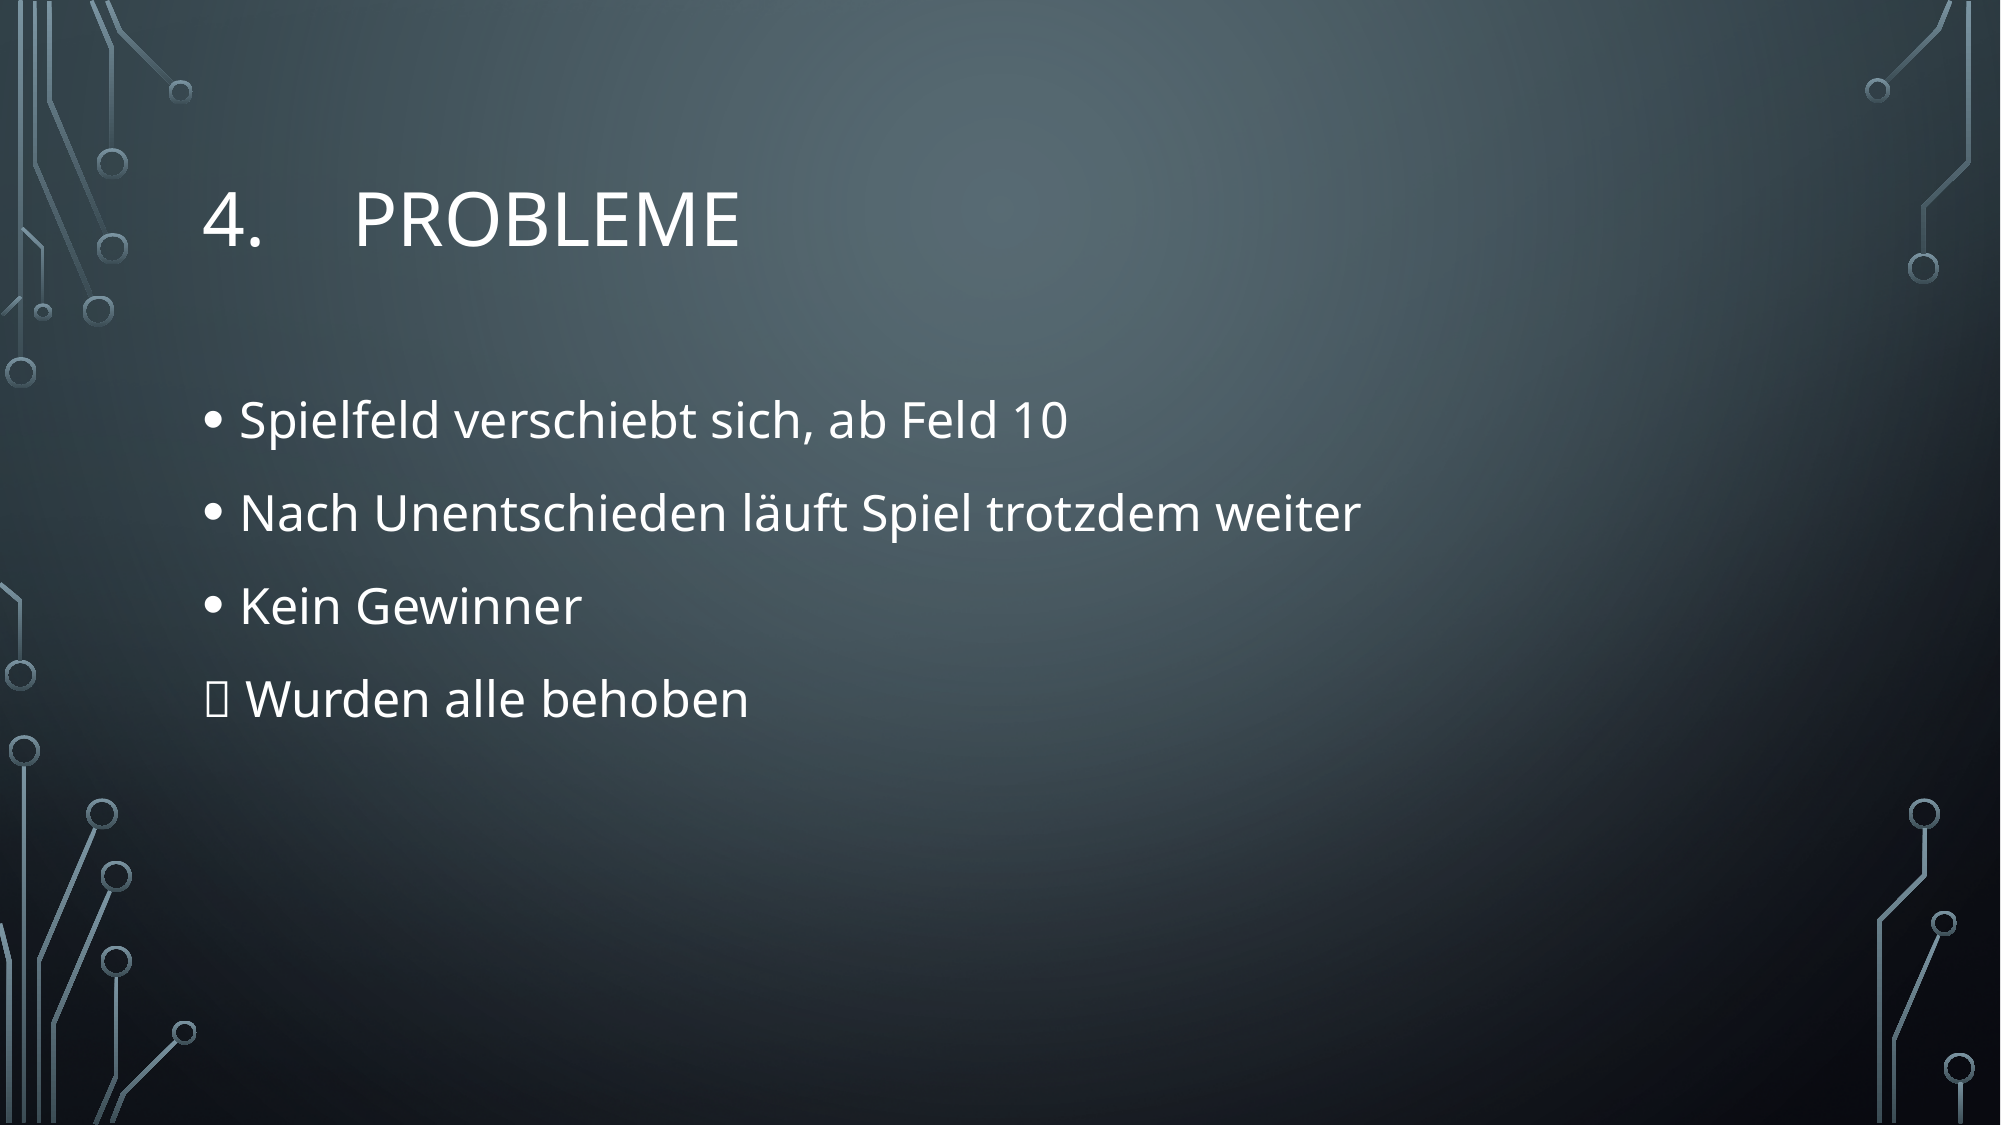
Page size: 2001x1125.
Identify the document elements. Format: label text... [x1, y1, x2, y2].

title 4. probleme [187, 101, 1813, 344]
list Spielfeld verschiebt sich, ab Feld 10 Nach Unentschieden läuft Spiel trotzdem weiter Kein Gewinner  Wurden alle behoben [187, 369, 1813, 950]
